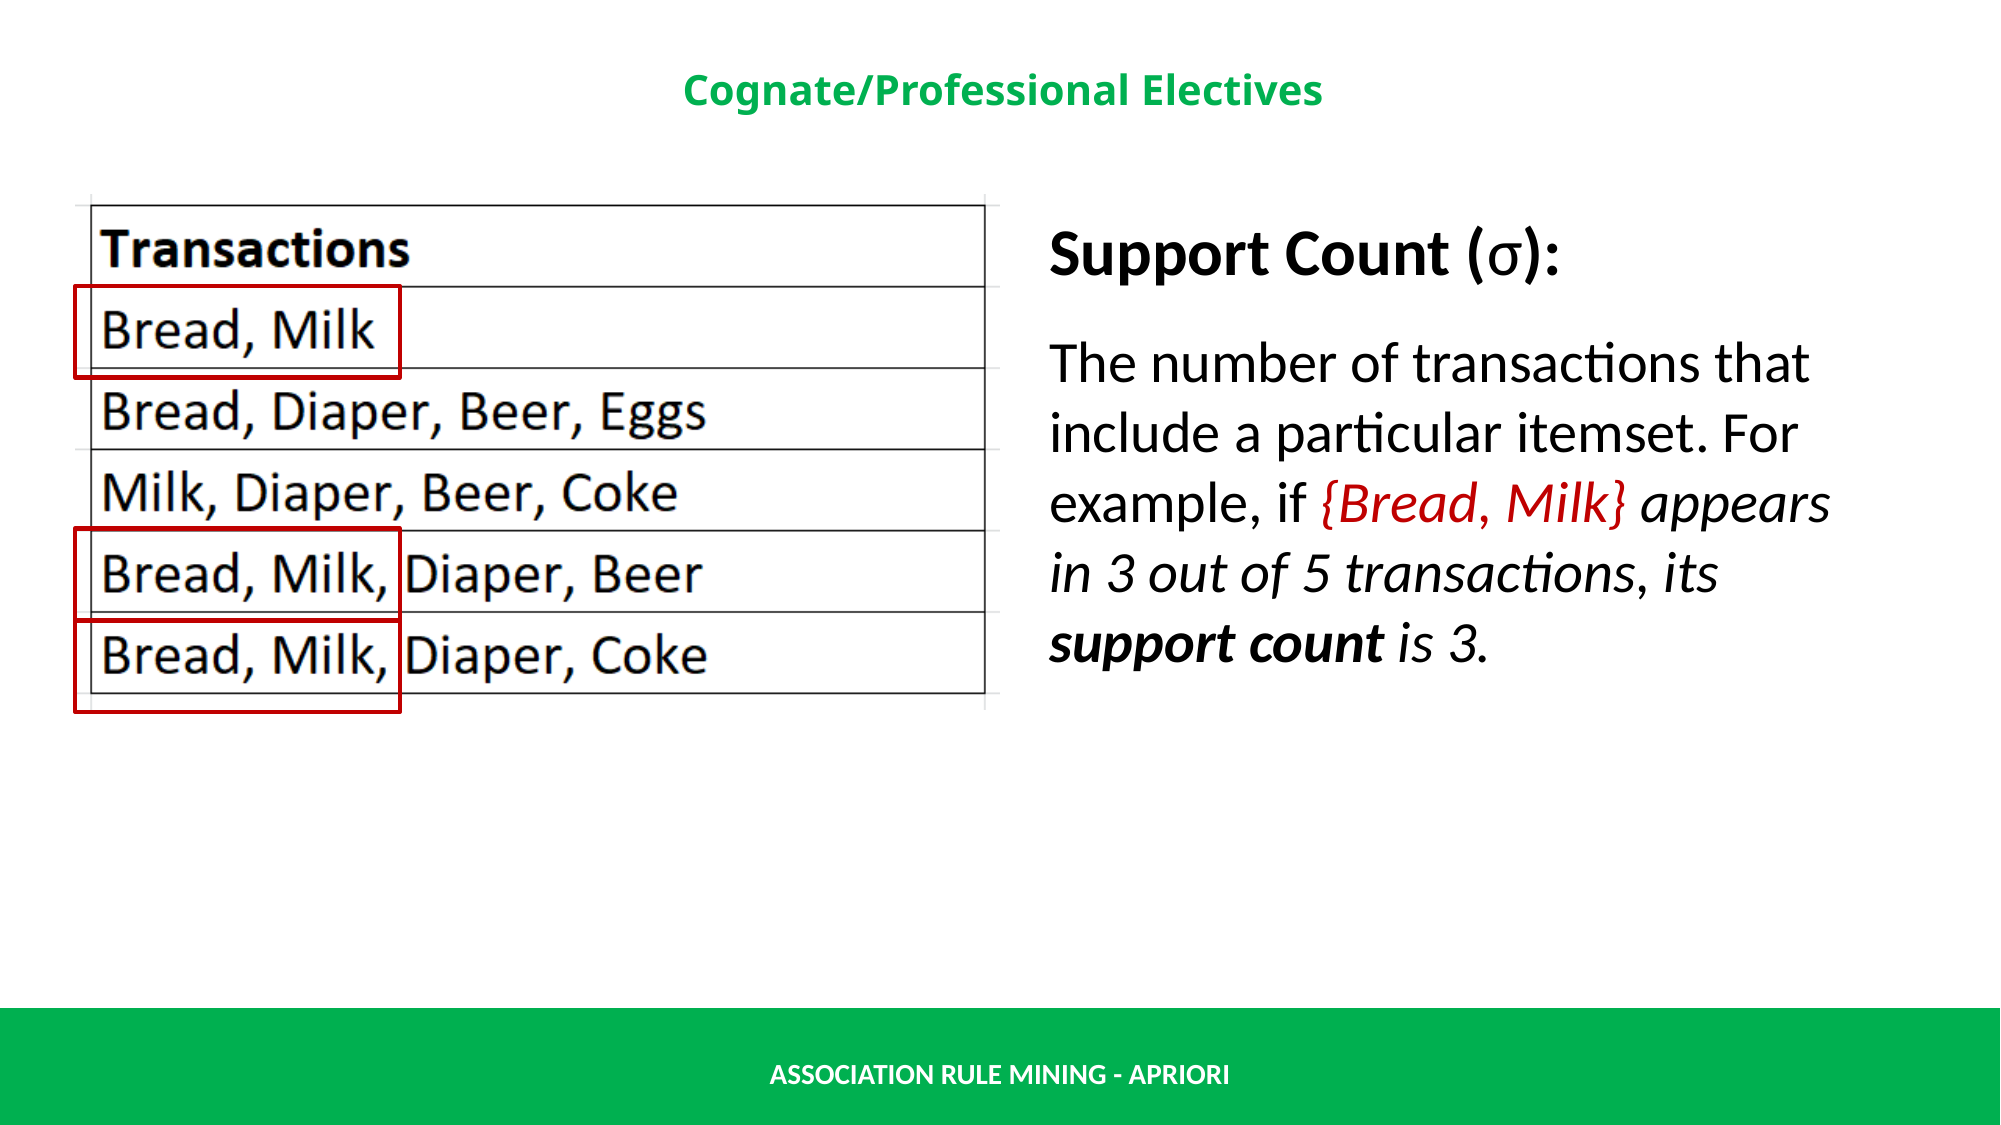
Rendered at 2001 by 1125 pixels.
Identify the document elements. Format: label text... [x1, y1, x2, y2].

text_box Support Count (σ): The number of transactions that include a particular itemset. For example, if {Bread, Milk} appears in 3 out of 5 transactions, its support count is 3. [1034, 201, 1892, 681]
picture [74, 194, 1001, 711]
